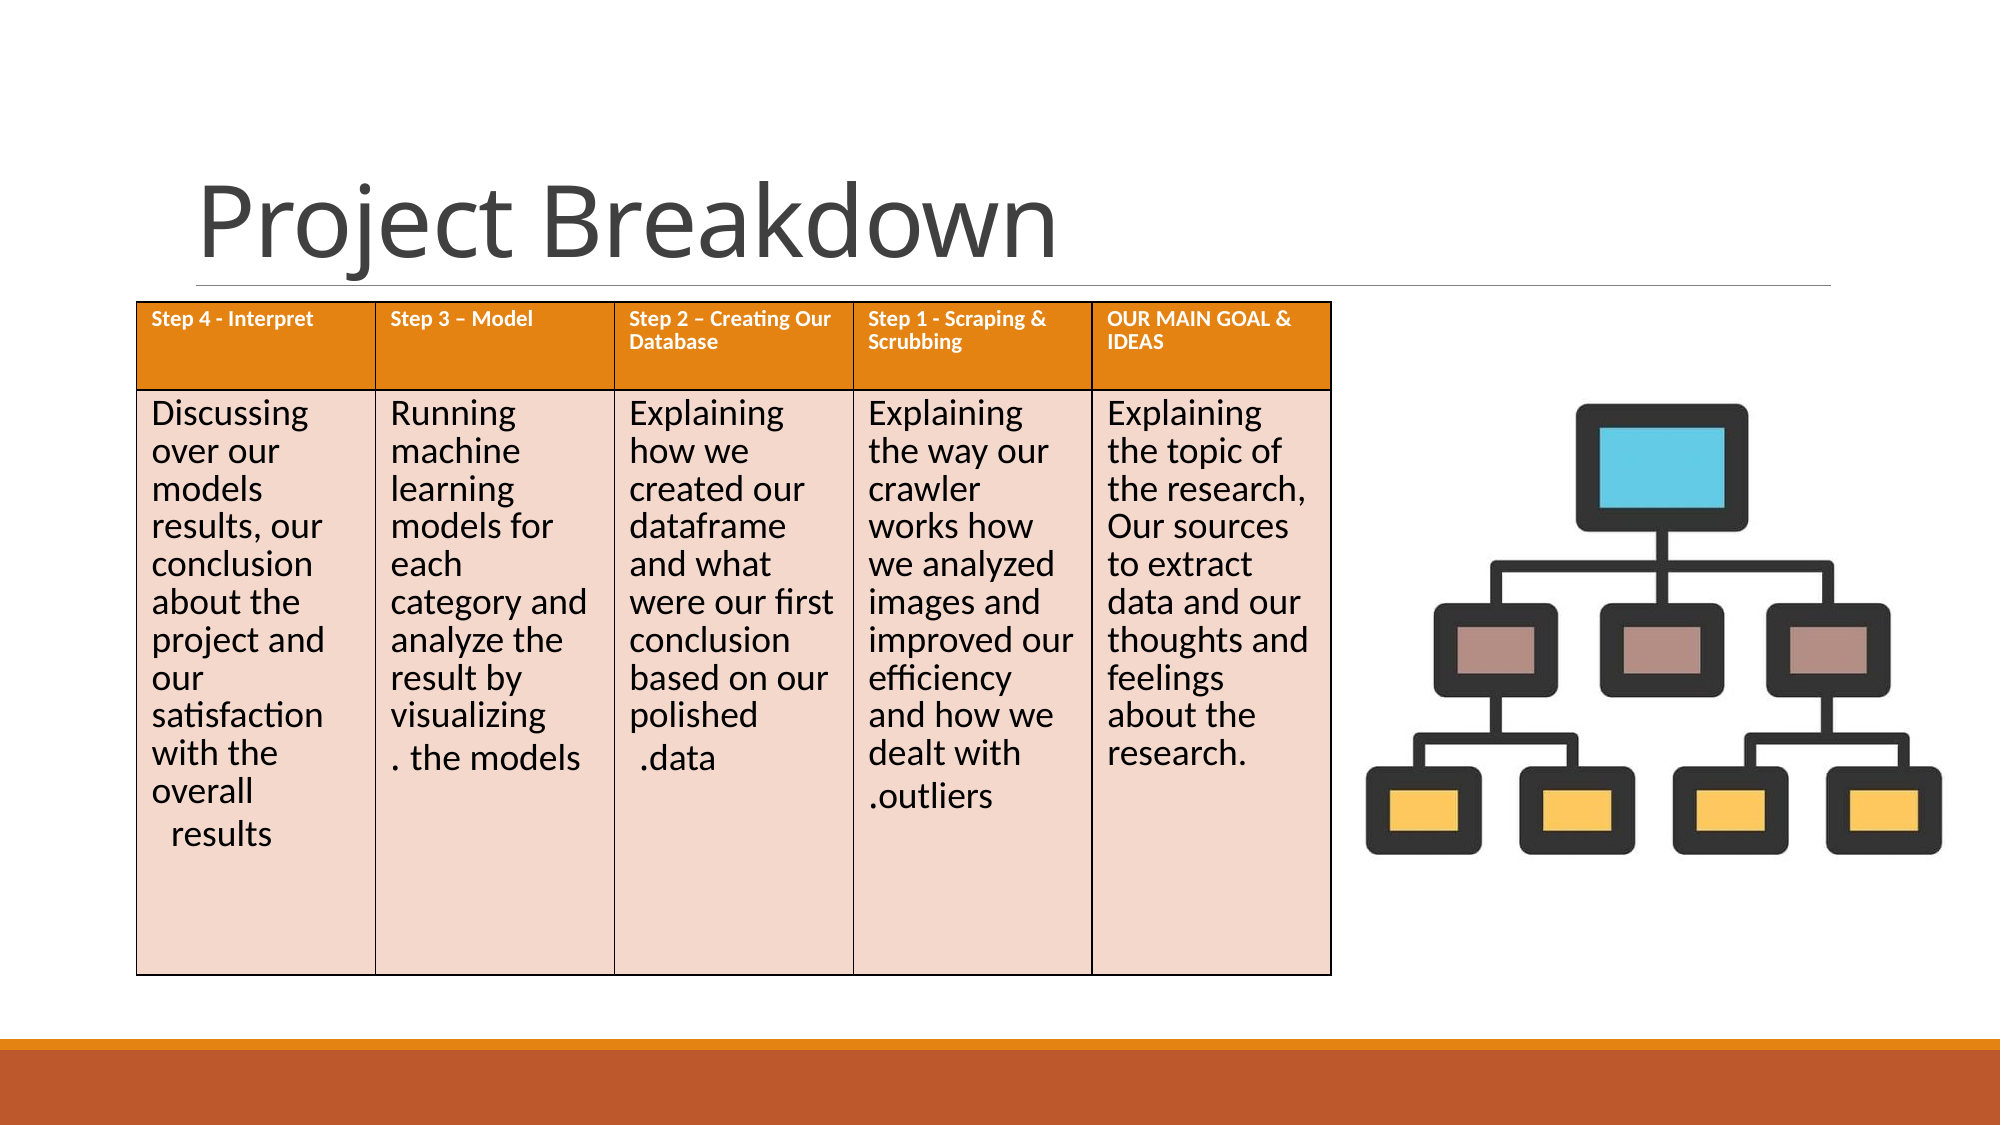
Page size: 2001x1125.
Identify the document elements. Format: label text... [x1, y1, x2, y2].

title Project Breakdown [180, 47, 1830, 285]
table_cell Running machine learning models for each category and analyze the result by visualizing the models . [376, 391, 614, 974]
table_header Step 1 - Scraping & Scrubbing [854, 303, 1091, 389]
table_header OUR MAIN GOAL & IDEAS [1093, 303, 1330, 389]
table_header Step 3 – Model [376, 303, 614, 389]
table_cell Discussing over our models results, our conclusion about the project and our satisfaction with the overall results [137, 391, 375, 974]
table_cell Explaining the topic of the research, Our sources to extract data and our thoughts and feelings about the research. [1093, 391, 1330, 974]
picture [1359, 394, 1952, 866]
table_cell Explaining how we created our dataframe and what were our first conclusion based on our polished data. [615, 391, 853, 974]
table_cell Explaining the way our crawler works how we analyzed images and improved our efficiency and how we dealt with outliers. [854, 391, 1091, 974]
table_header Step 4 - Interpret [137, 303, 375, 389]
table_header Step 2 – Creating Our Database [615, 303, 853, 389]
